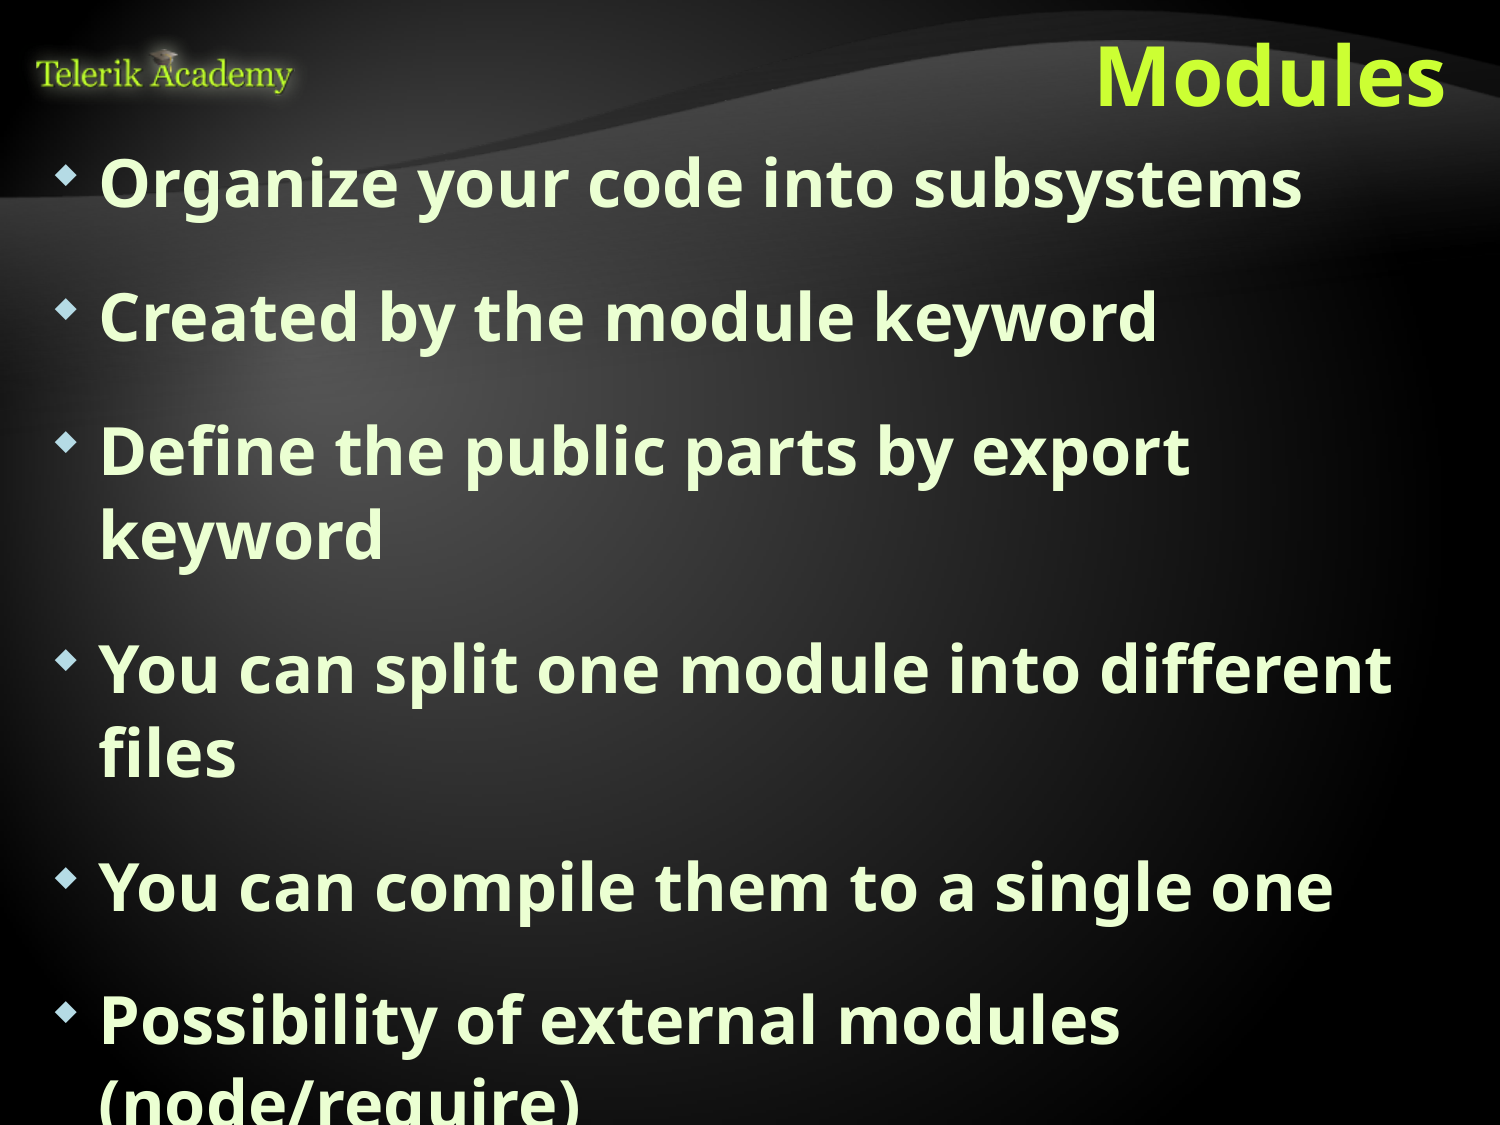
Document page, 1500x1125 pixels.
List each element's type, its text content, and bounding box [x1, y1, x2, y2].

title Modules [300, 12, 1463, 129]
picture [0, 0, 1500, 1125]
list Organize your code into subsystems Created by the module keyword Define the public parts by export keyword You can split one module into different files You can compile them to a single one Possibility of external modules (node/require) Can be used with external libraries [37, 129, 1463, 1080]
